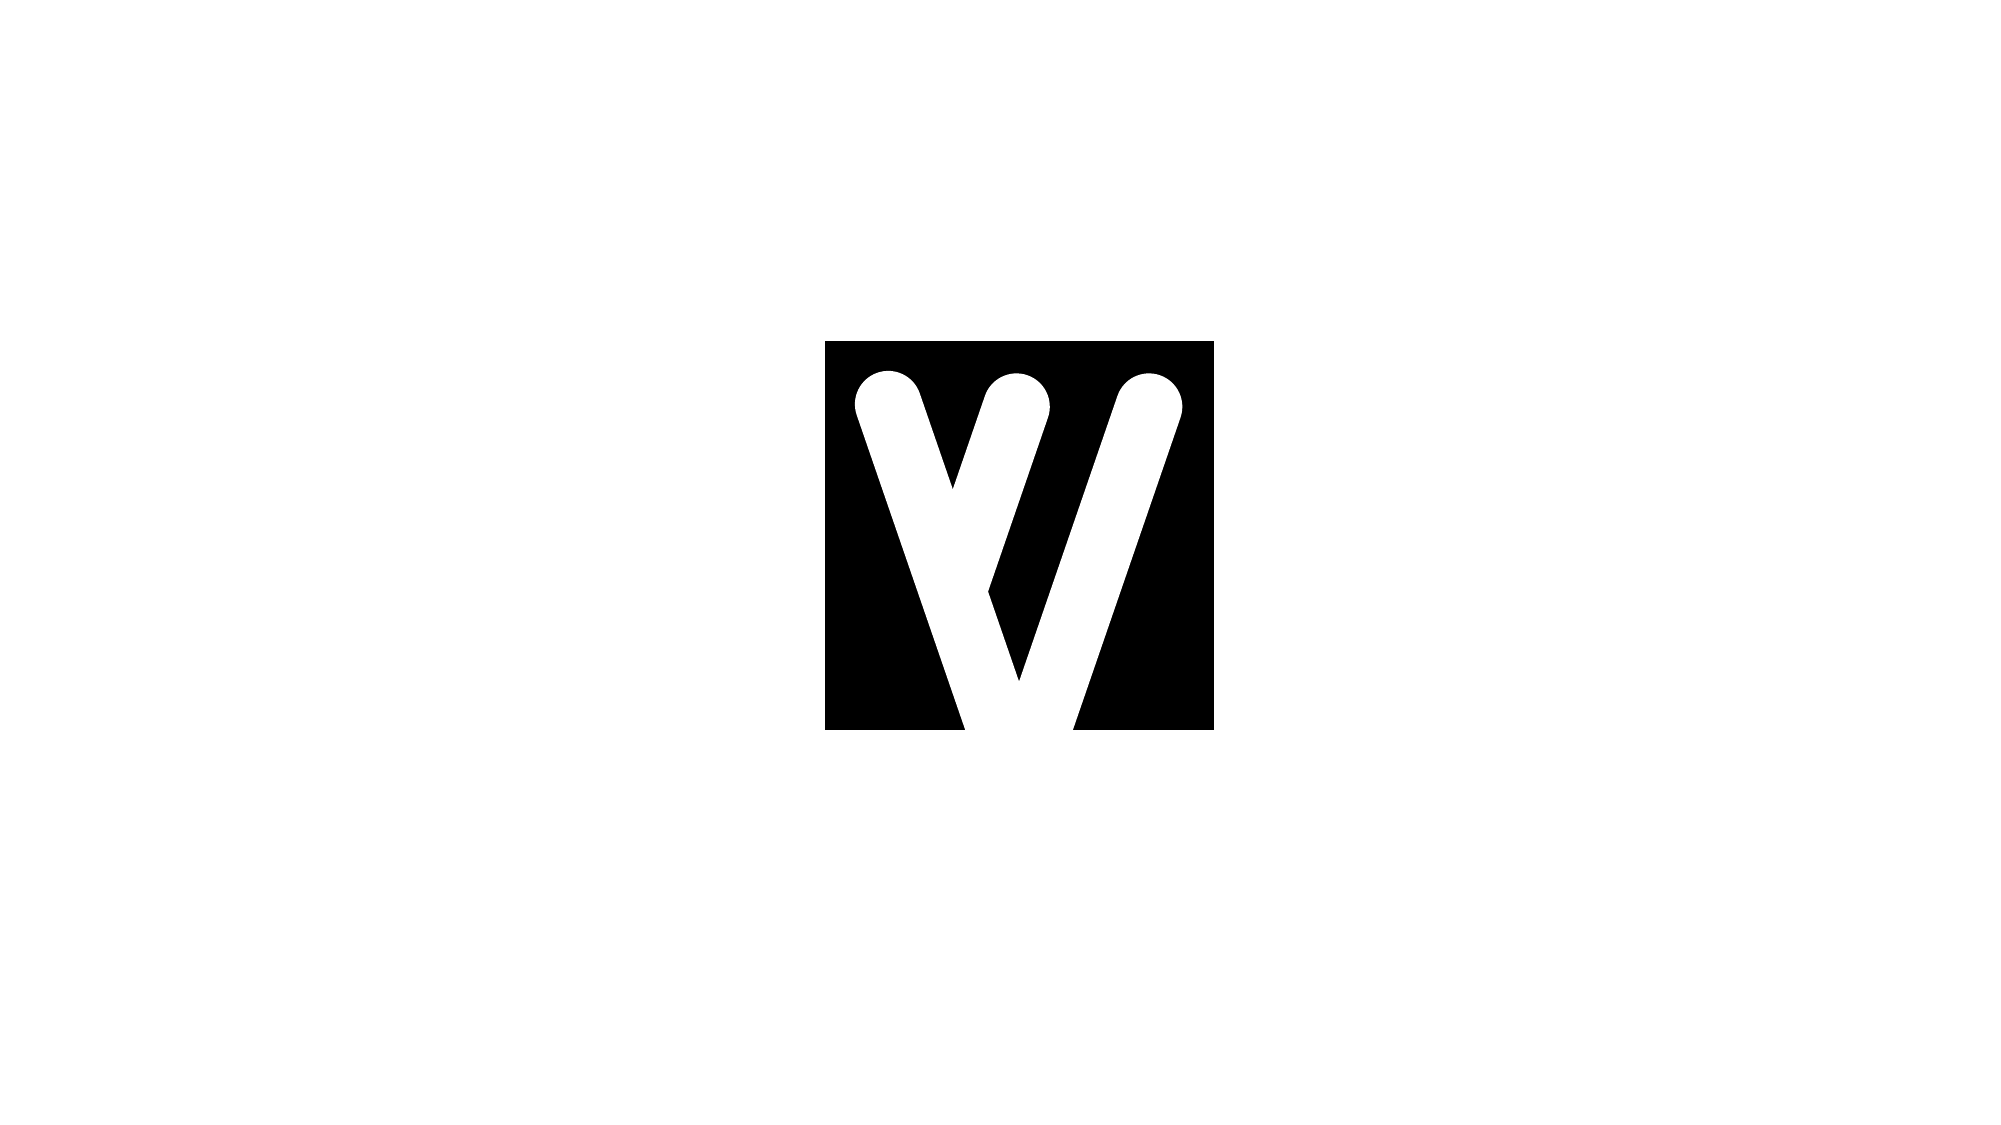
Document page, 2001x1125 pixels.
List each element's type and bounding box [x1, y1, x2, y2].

text_box [825, 341, 1214, 730]
text_box [888, 404, 999, 726]
text_box [954, 406, 1017, 586]
text_box [1038, 406, 1149, 728]
